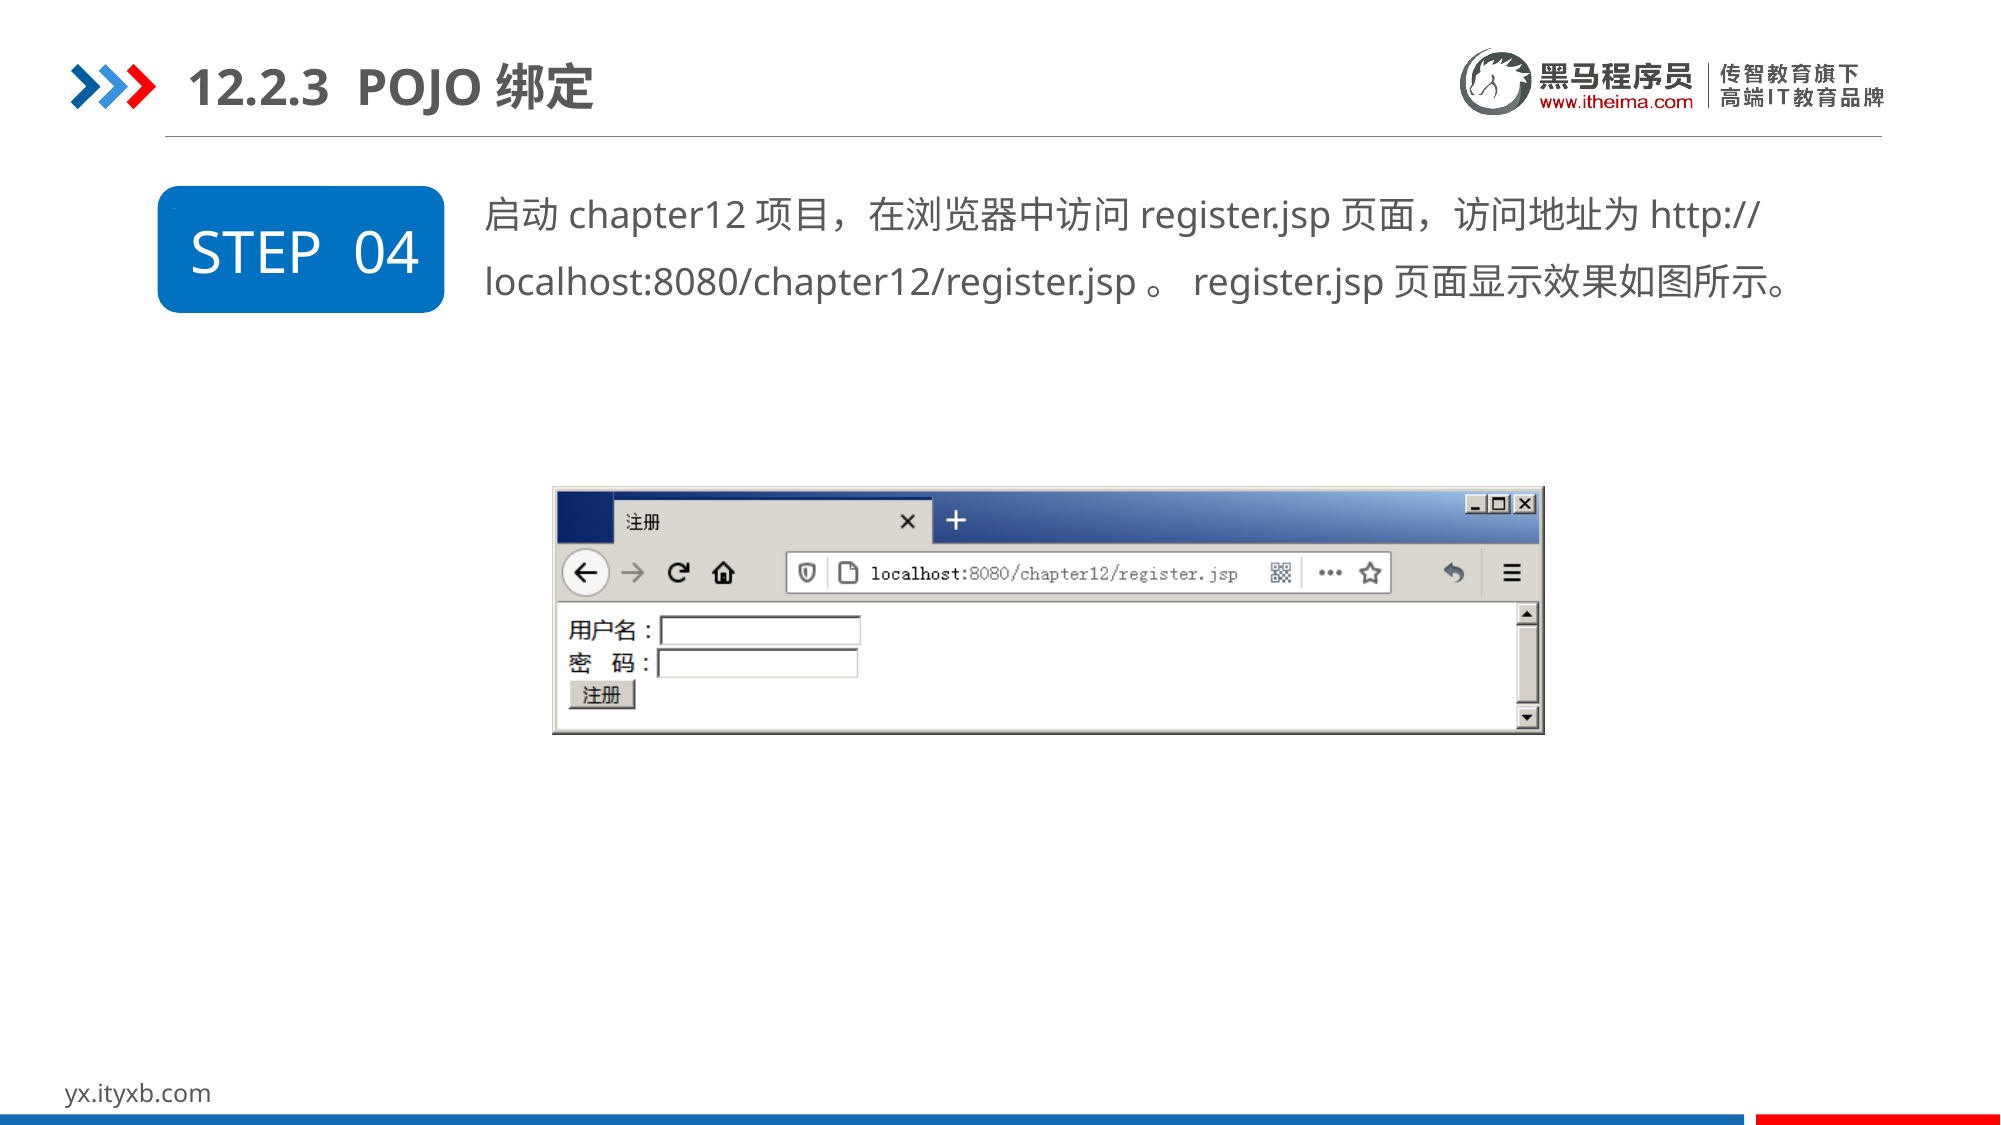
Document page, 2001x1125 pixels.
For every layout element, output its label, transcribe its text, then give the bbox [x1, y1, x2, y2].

picture [1460, 48, 1887, 115]
text_box [156, 184, 446, 314]
text_box STEP 04 [172, 208, 439, 293]
text_box 启动chapter12项目，在浏览器中访问register.jsp页面，访问地址为http://localhost:8080/chapter12/register.jsp。register.jsp页面显示效果如图所示。 [469, 160, 1862, 311]
text_box 12.2.3 POJO绑定 [187, 43, 654, 127]
picture [552, 486, 1545, 735]
